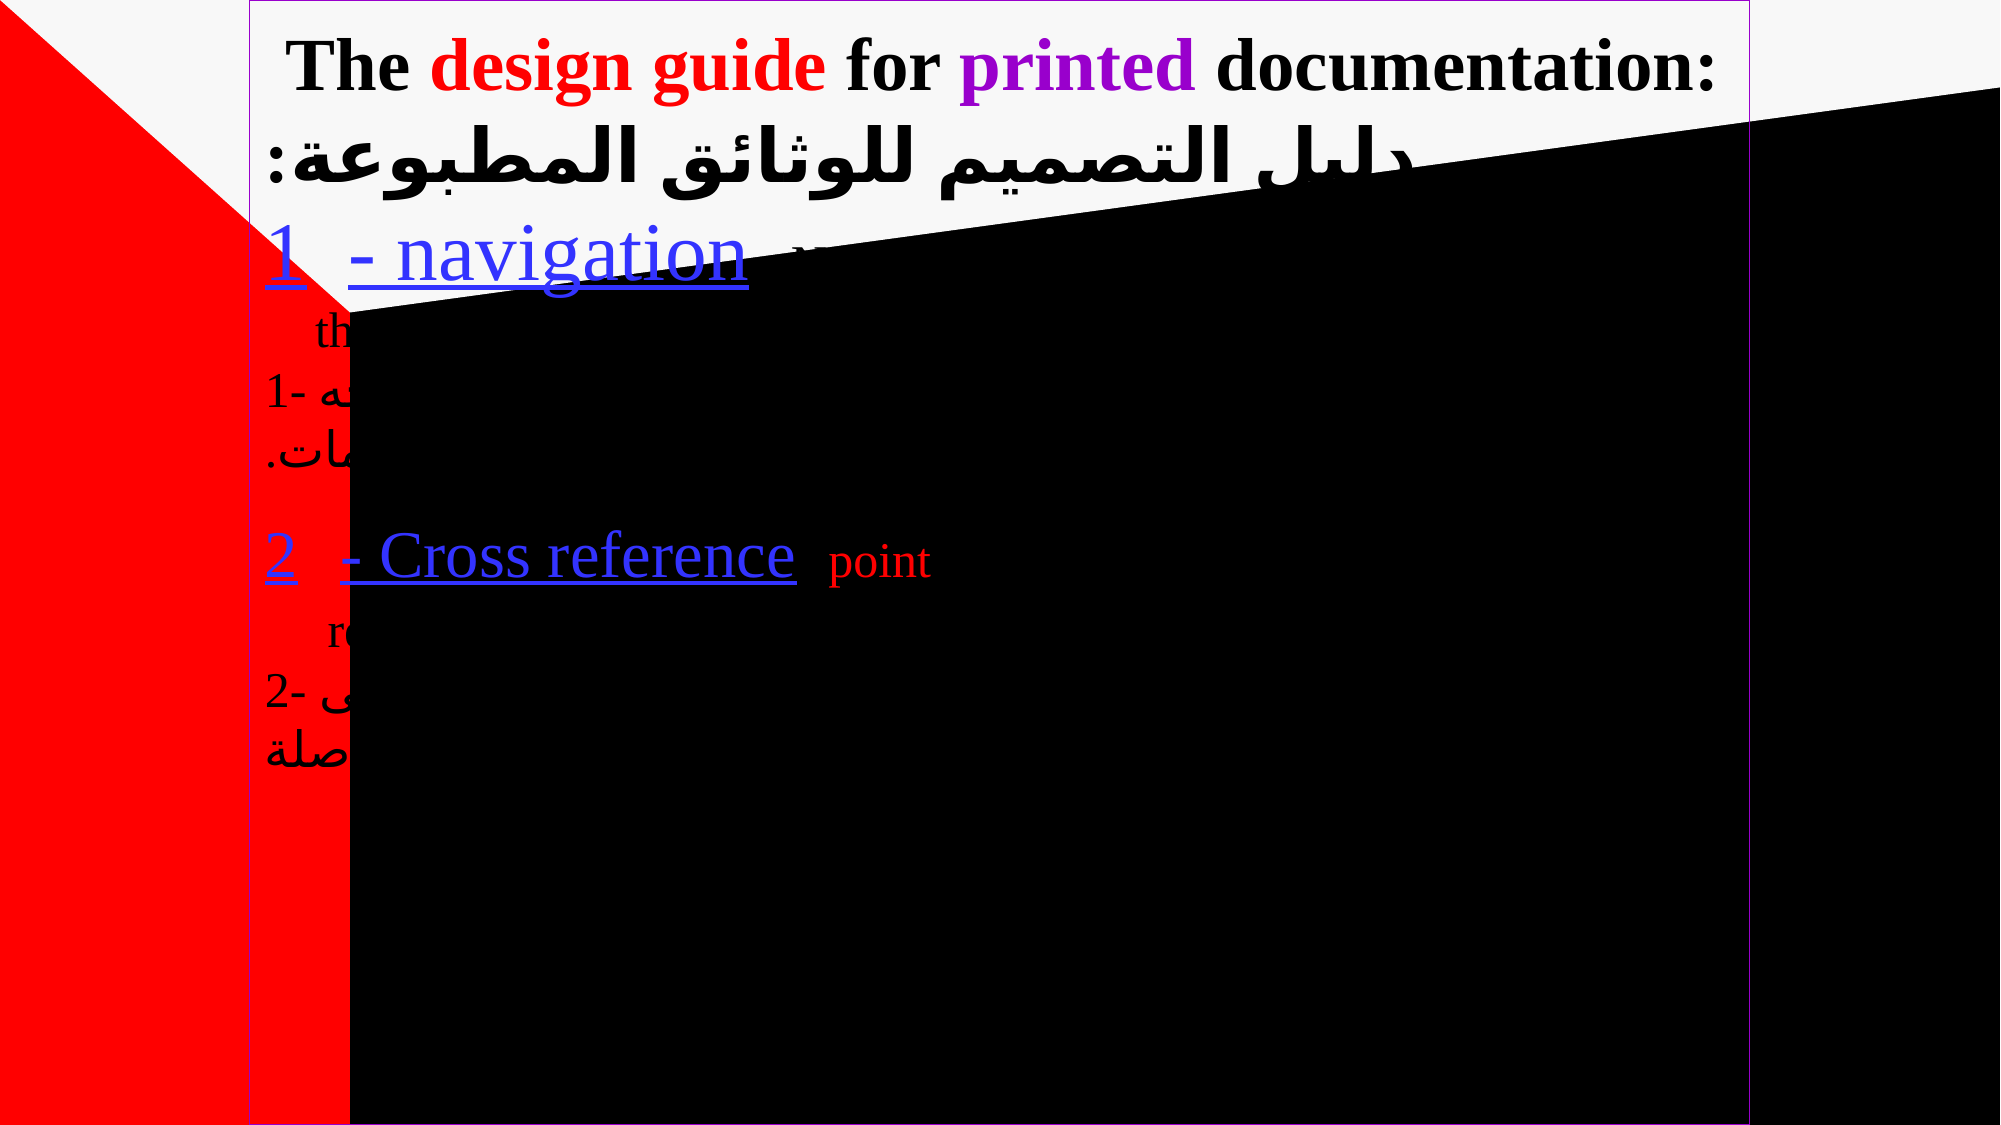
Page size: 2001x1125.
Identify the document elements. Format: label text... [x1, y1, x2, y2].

title The design guide for printed documentation: دليل التصميم للوثائق المطبوعة: 1- navigation, Navigational aids are elements of a document that tell the reader where to go next for what kind of information. 1- التنقل، تعتبر أدوات التنقل عناصر من الوثيقة تخبر القارئ إلى أين يتجه بعد ذلك للحصول على أي نوع من المعلومات. 2- Cross reference: point to other sections or chapters with related info. 2- الإشارة المرجعية: أشر إلى أقسام أو فصول أخرى تحتوي على معلومات ذات صلة. [249, 0, 1750, 1125]
